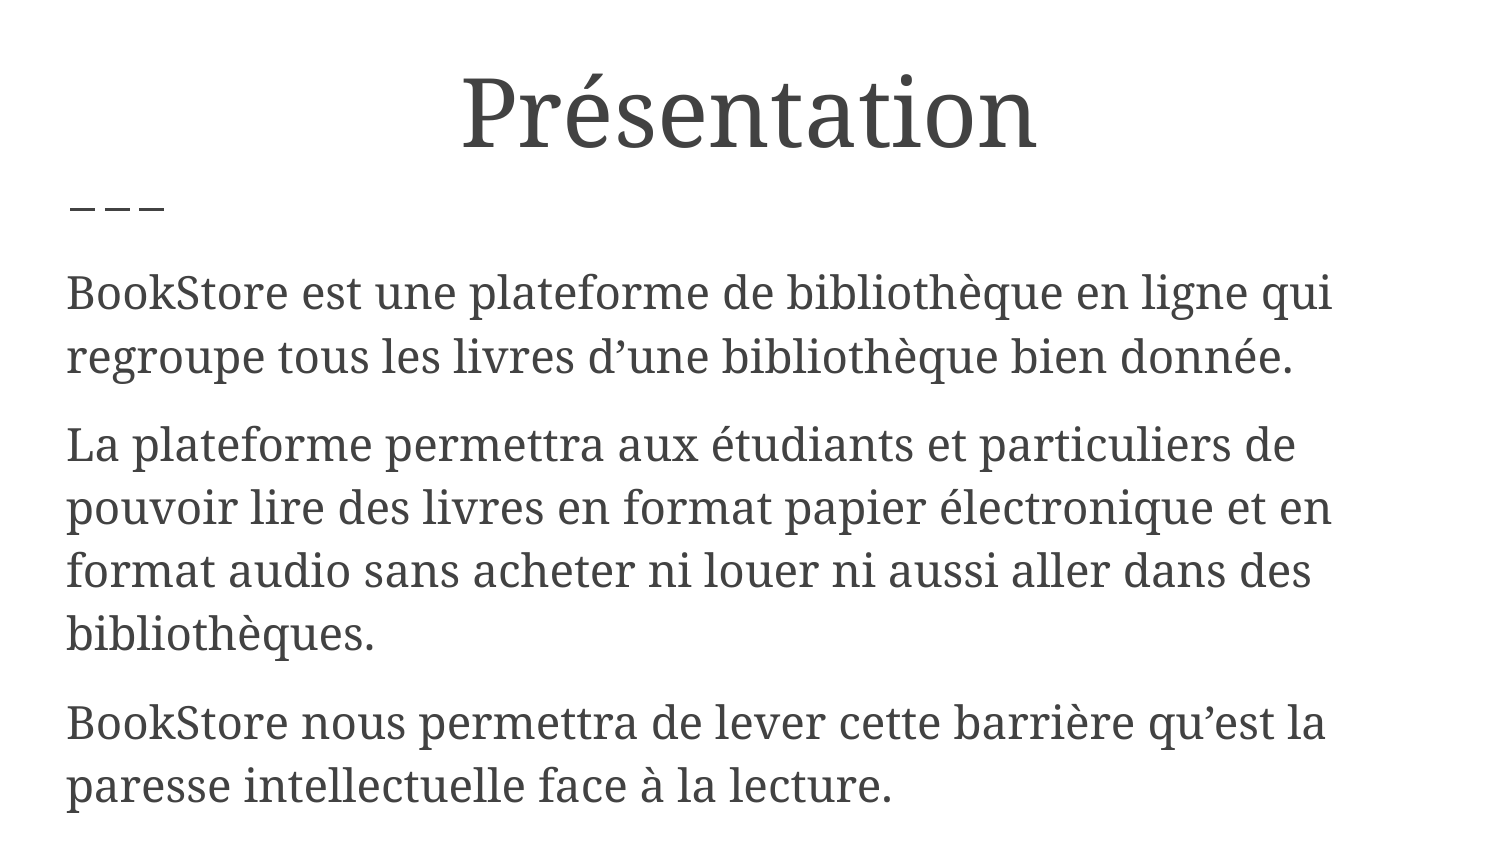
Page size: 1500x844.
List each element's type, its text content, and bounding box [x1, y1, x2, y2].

title Présentation [51, 61, 1449, 182]
list BookStore est une plateforme de bibliothèque en ligne qui regroupe tous les livres d’une bibliothèque bien donnée. La plateforme permettra aux étudiants et particuliers de pouvoir lire des livres en format papier électronique et en format audio sans acheter ni louer ni aussi aller dans des bibliothèques. BookStore nous permettra de lever cette barrière qu’est la paresse intellectuelle face à la lecture. [51, 240, 1449, 750]
